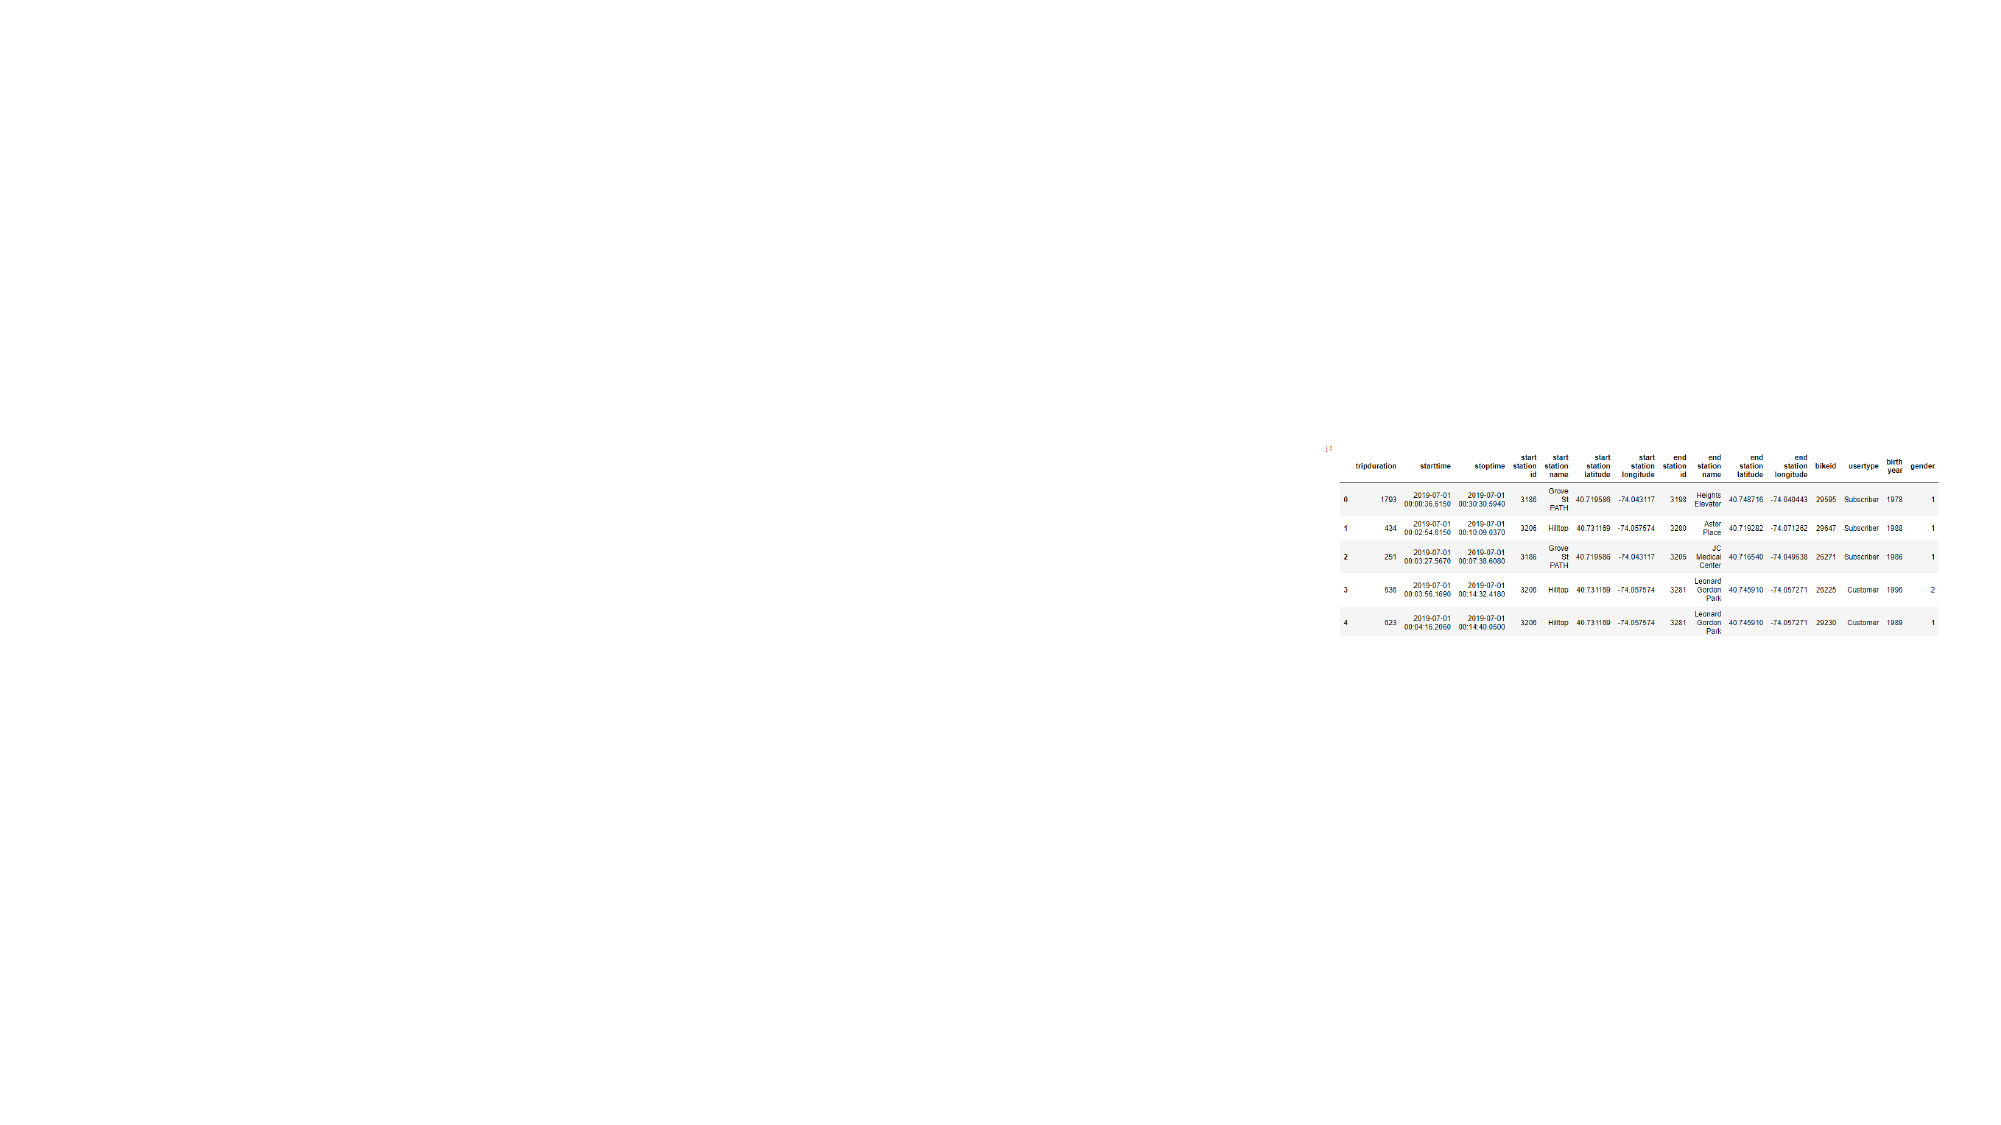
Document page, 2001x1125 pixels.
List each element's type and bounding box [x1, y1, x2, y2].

picture [1324, 446, 1946, 636]
